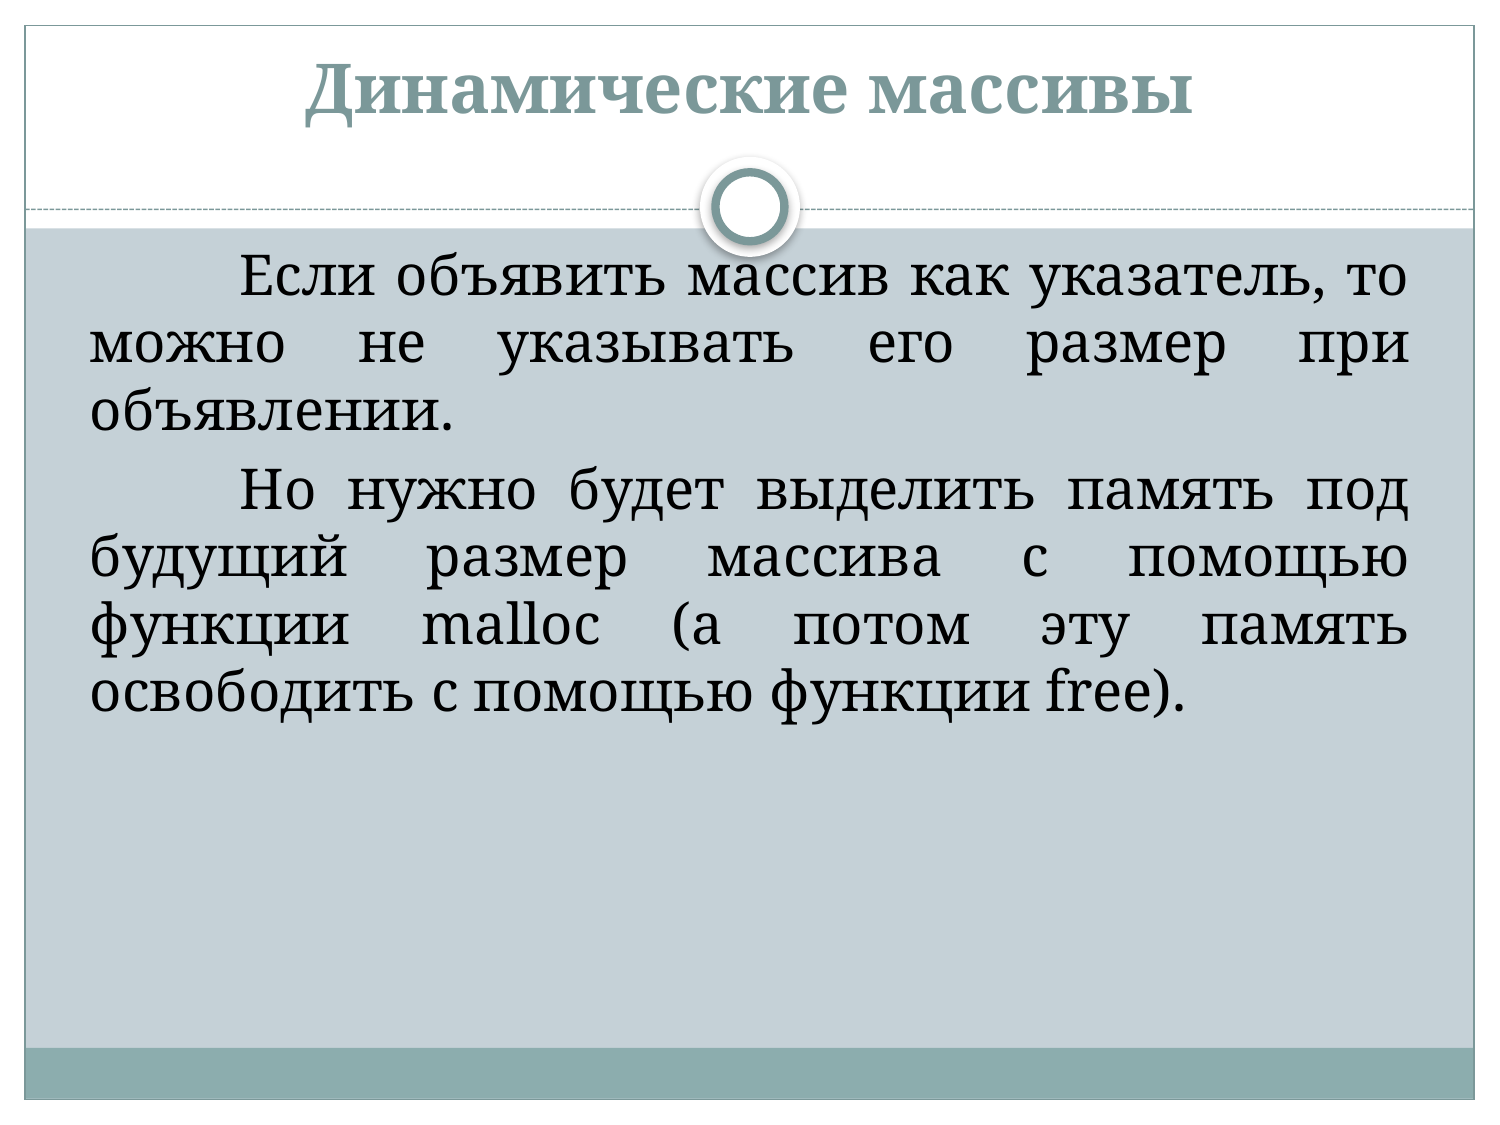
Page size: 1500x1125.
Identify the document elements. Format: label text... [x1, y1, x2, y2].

list Если объявить массив как указатель, то можно не указывать его размер при объявлении. Но нужно будет выделить память под будущий размер массива с помощью функции malloc (а потом эту память освободить с помощью функции free). [75, 231, 1425, 858]
title Динамические массивы [75, 31, 1425, 135]
